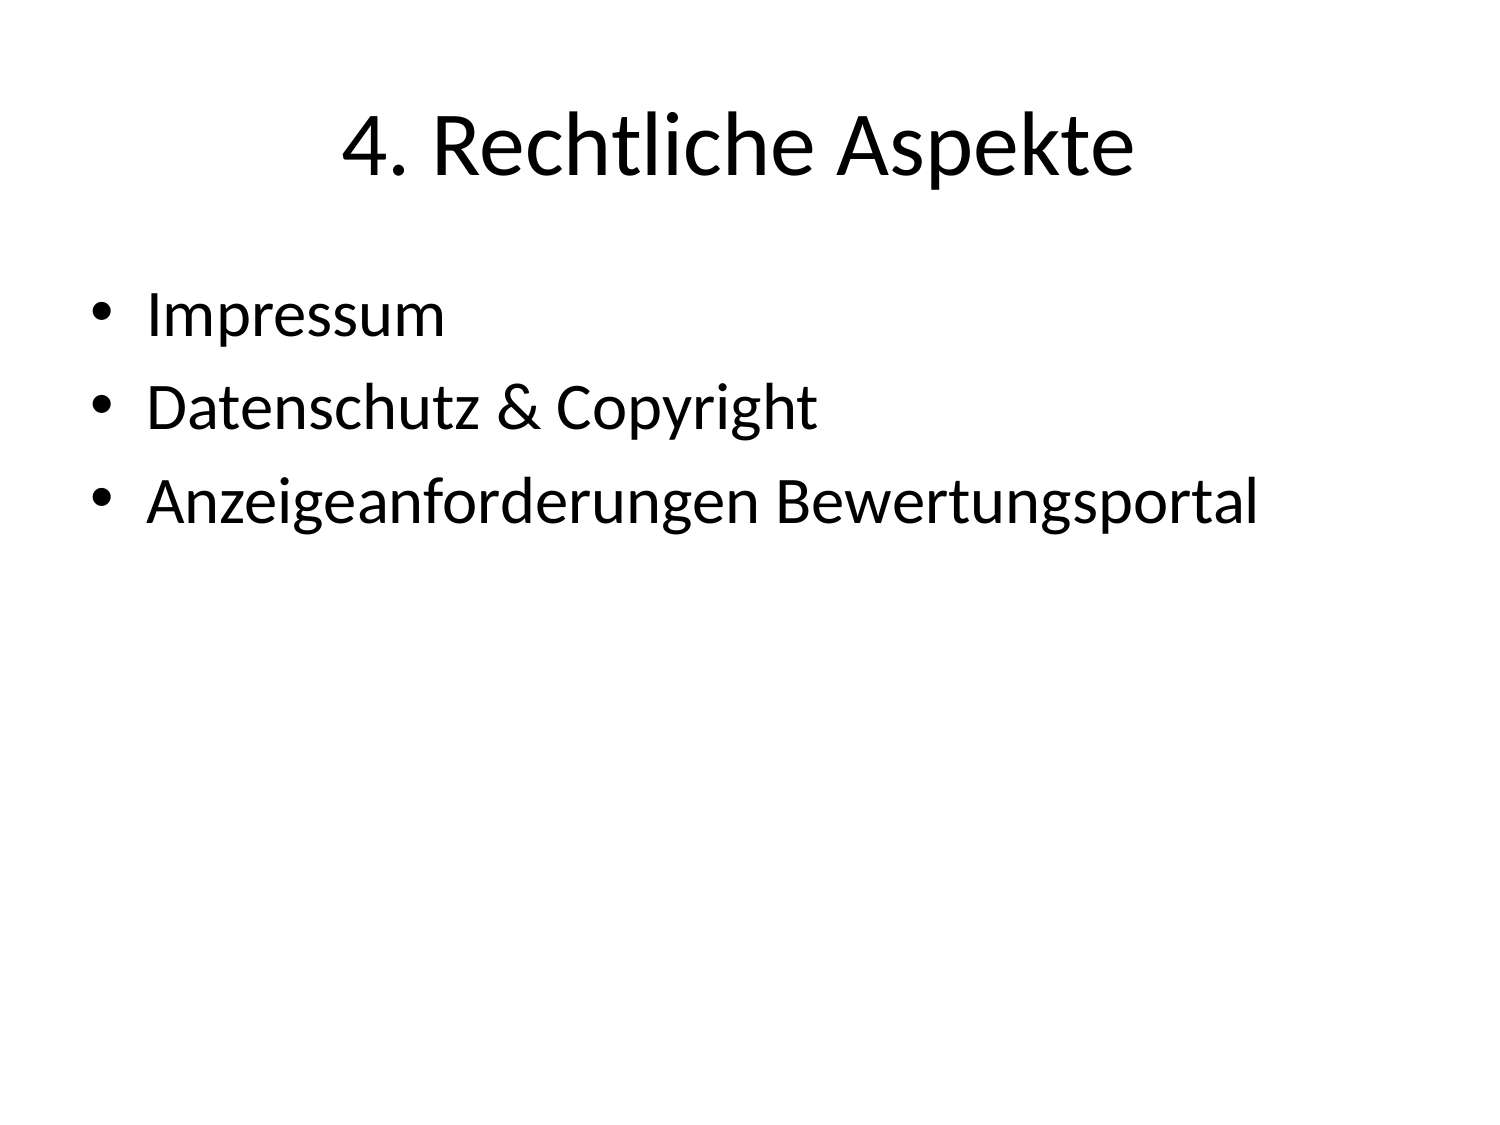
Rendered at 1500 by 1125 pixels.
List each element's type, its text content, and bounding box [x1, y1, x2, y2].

title 4. Rechtliche Aspekte [75, 45, 1425, 233]
list Impressum Datenschutz & Copyright Anzeigeanforderungen Bewertungsportal [75, 262, 1425, 1005]
